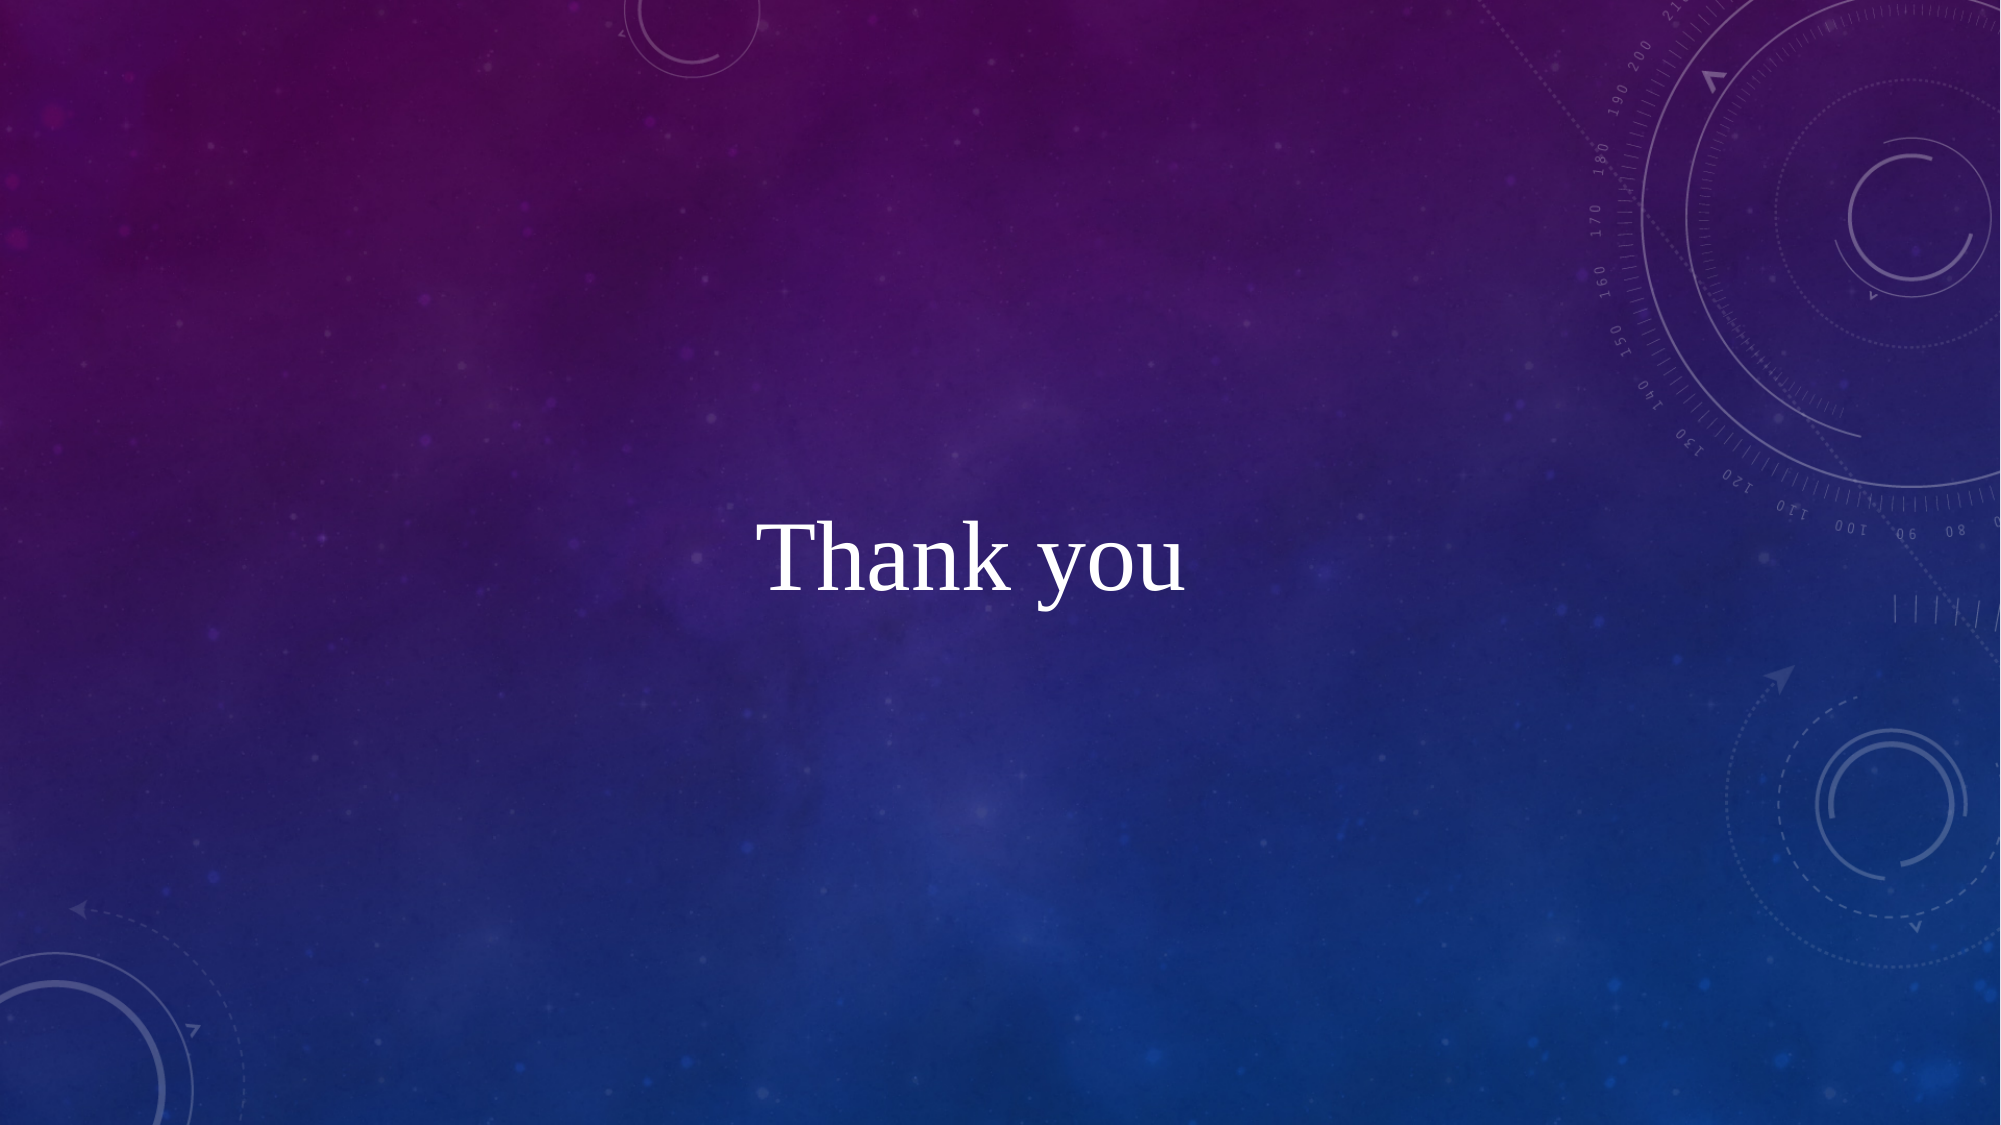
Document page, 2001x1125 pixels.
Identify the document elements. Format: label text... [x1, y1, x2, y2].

picture [0, 0, 2001, 1125]
text_box Thank you [741, 483, 1652, 618]
